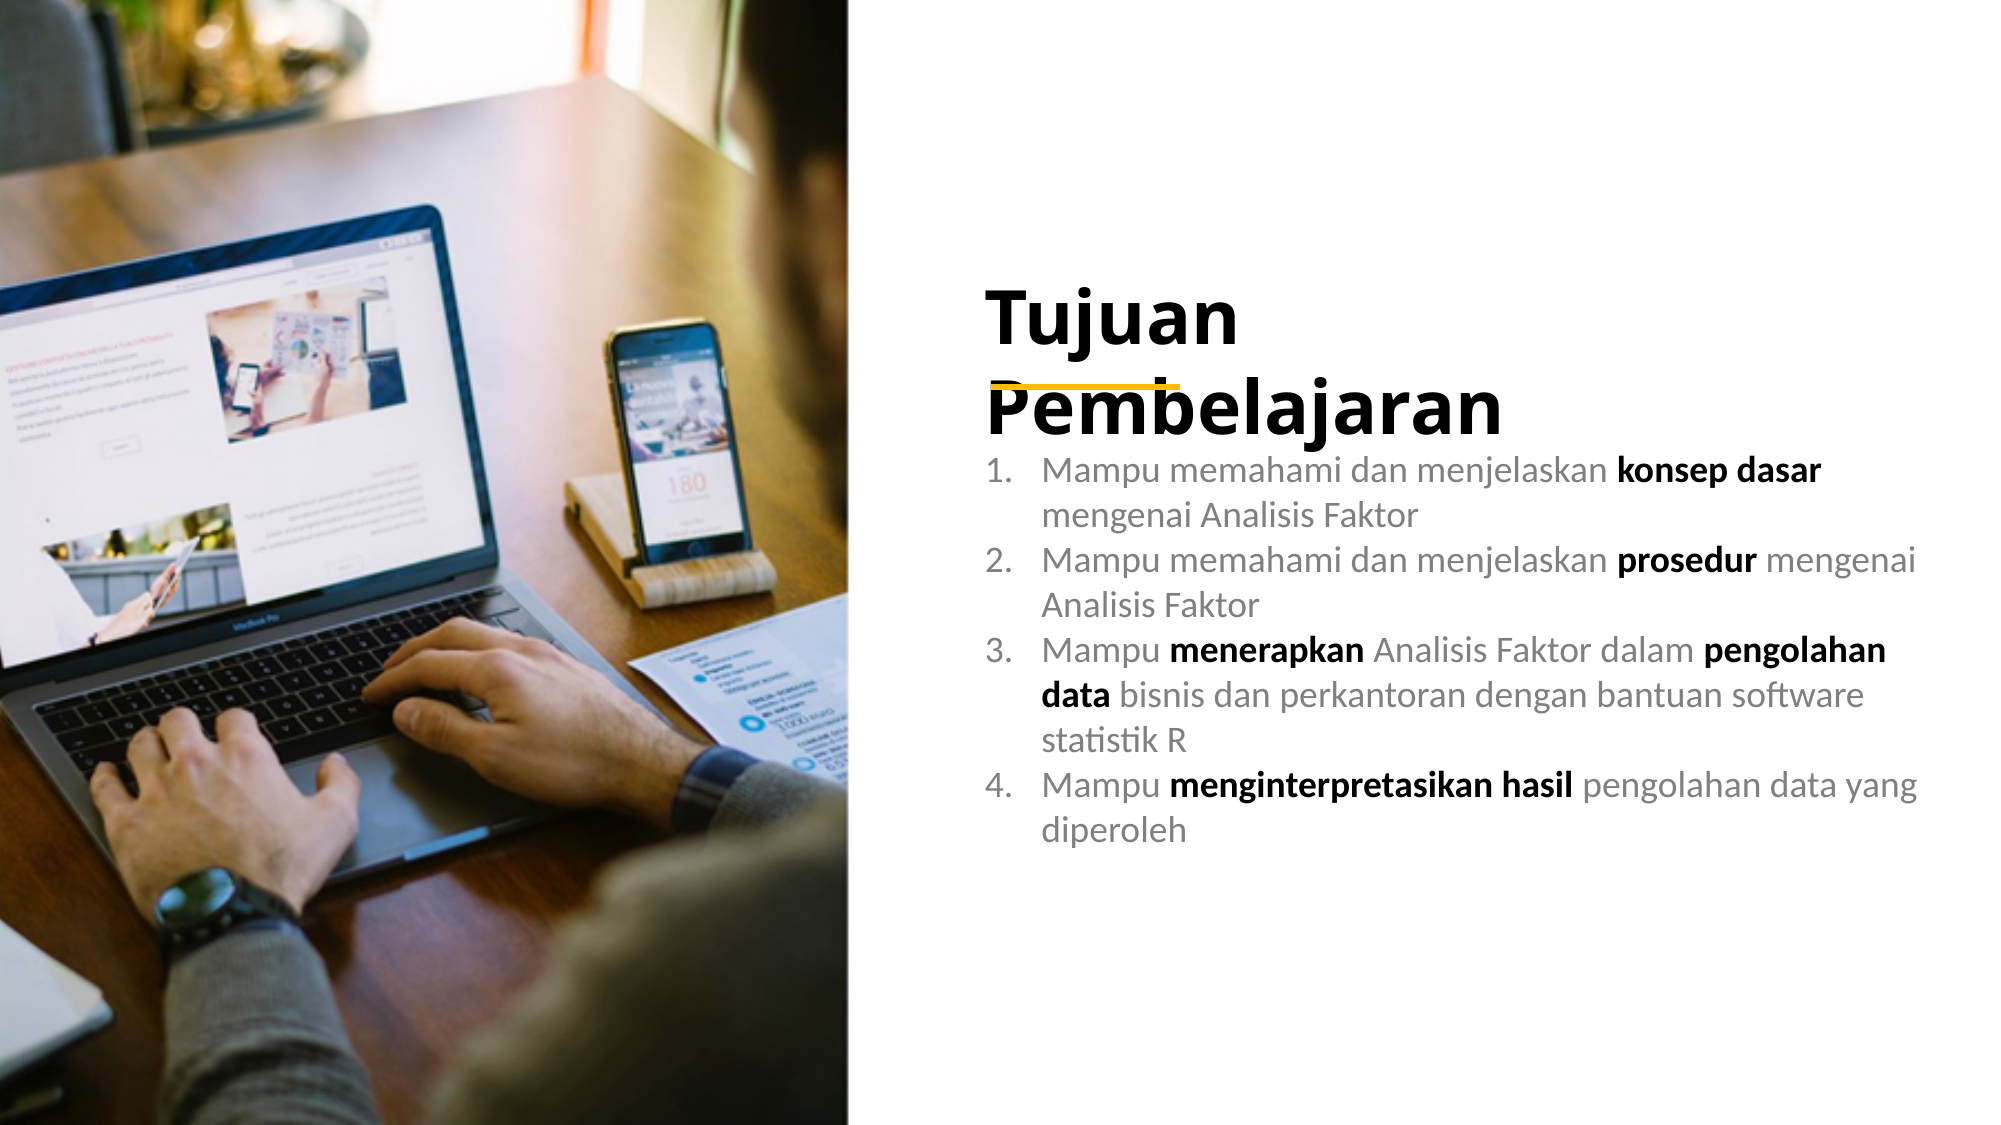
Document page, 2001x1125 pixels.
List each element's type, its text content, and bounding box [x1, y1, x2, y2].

text_box Mampu memahami dan menjelaskan konsep dasar mengenai Analisis Faktor Mampu memahami dan menjelaskan prosedur mengenai Analisis Faktor Mampu menerapkan Analisis Faktor dalam pengolahan data bisnis dan perkantoran dengan bantuan software statistik R Mampu menginterpretasikan hasil pengolahan data yang diperoleh [970, 437, 1936, 858]
picture [0, 0, 875, 1125]
text_box Tujuan Pembelajaran [970, 262, 1683, 437]
